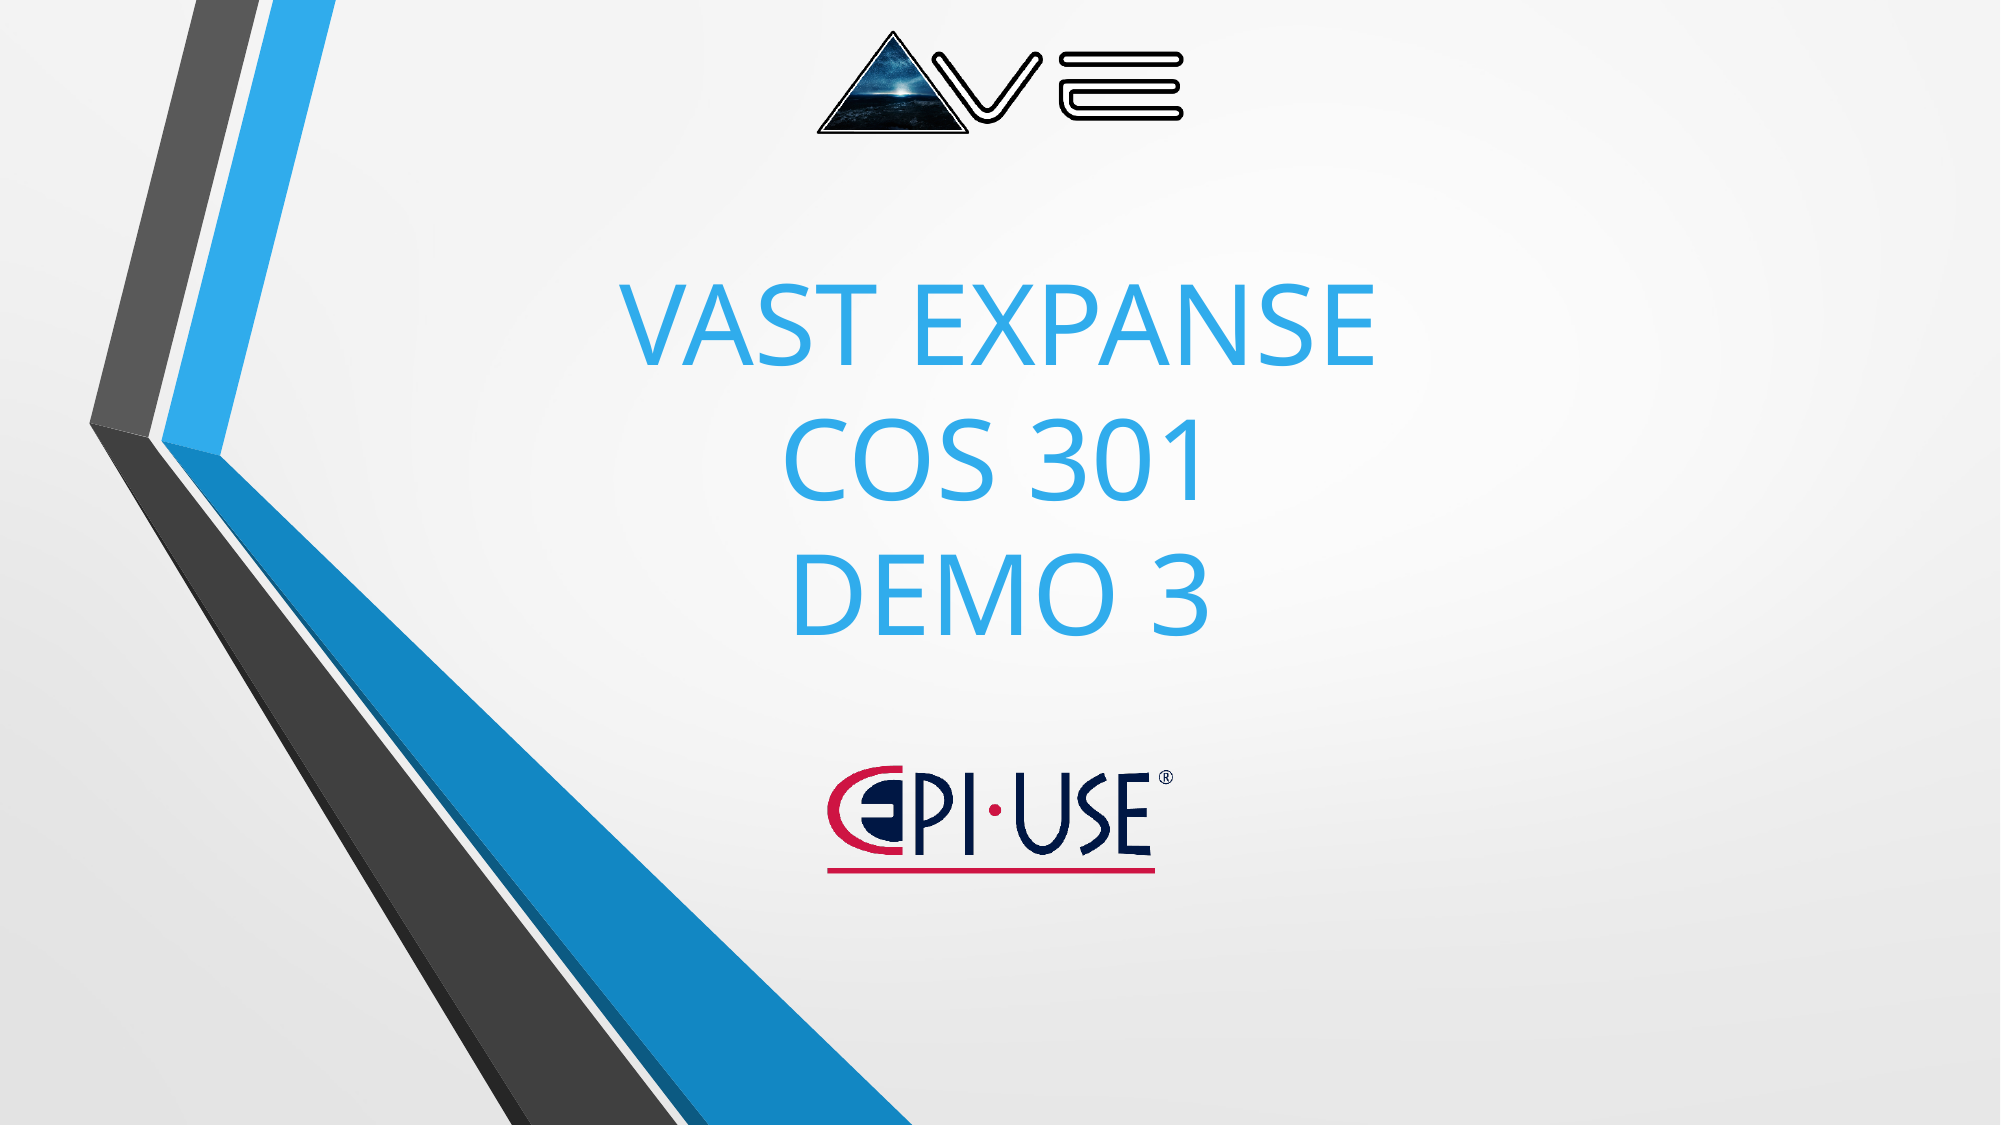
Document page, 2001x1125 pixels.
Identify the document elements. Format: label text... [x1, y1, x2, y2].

picture [814, 27, 1186, 136]
picture [824, 763, 1176, 875]
text_box VAST EXPANSE COS 301 DEMO 3 [604, 245, 1396, 666]
